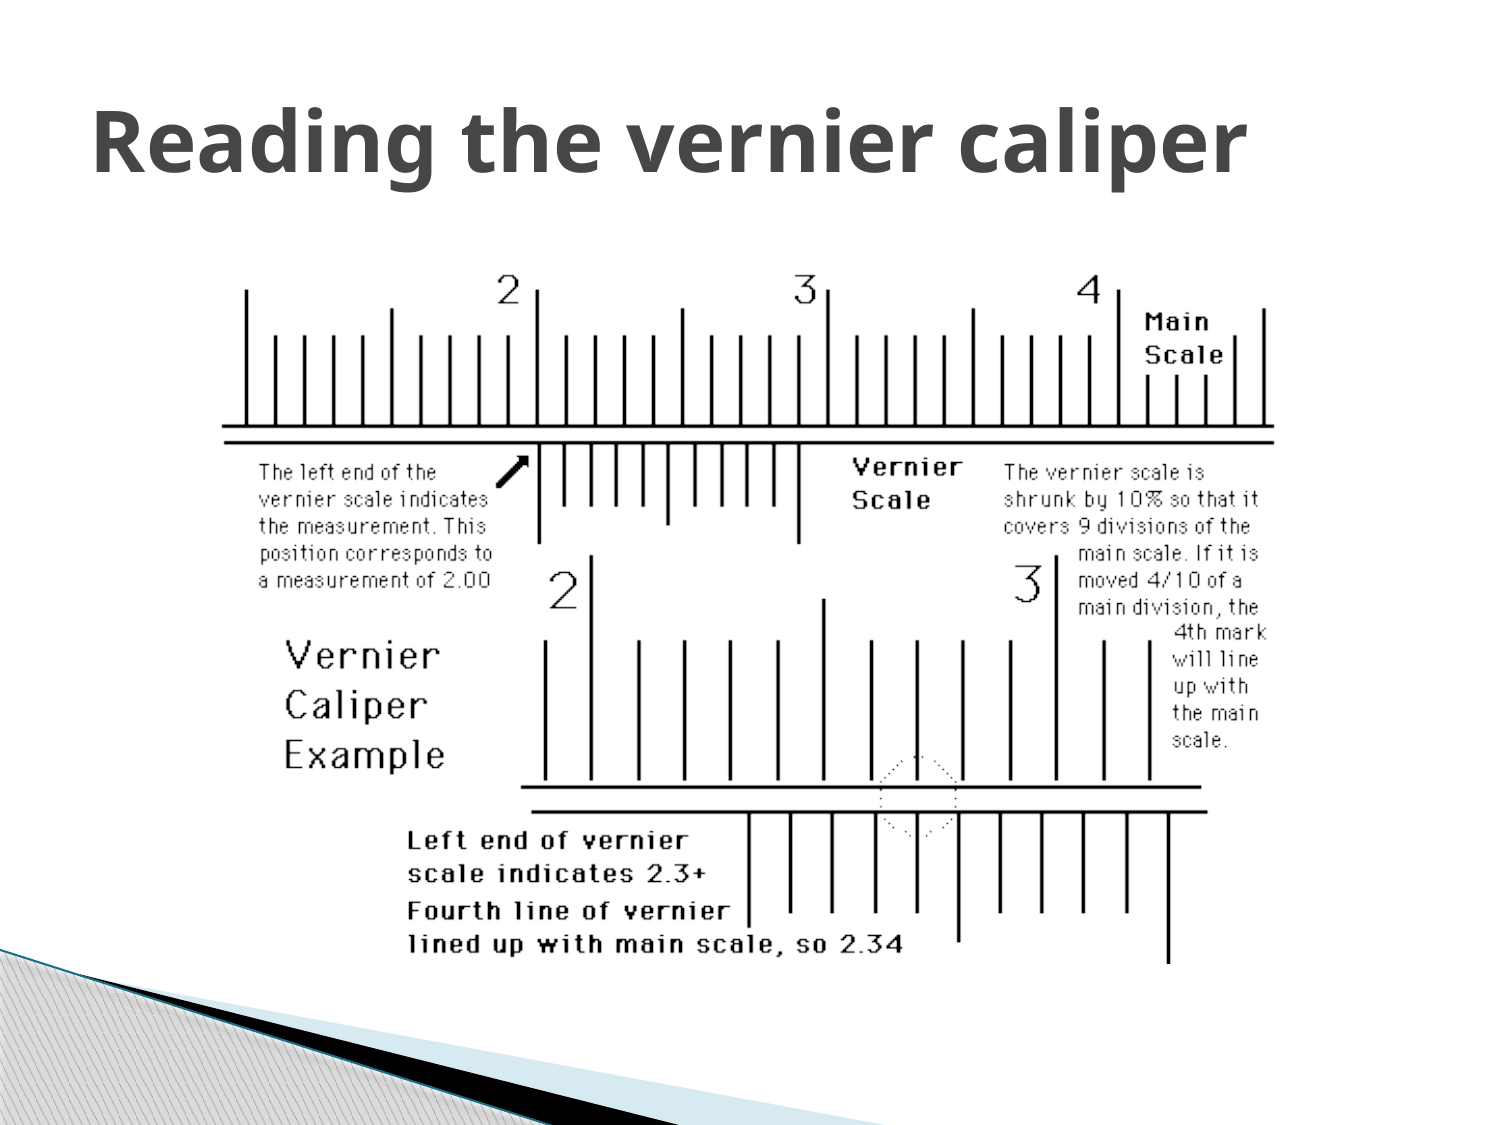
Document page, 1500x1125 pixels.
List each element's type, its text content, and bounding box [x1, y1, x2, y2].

title Reading the vernier caliper [75, 45, 1425, 233]
picture [218, 266, 1277, 965]
